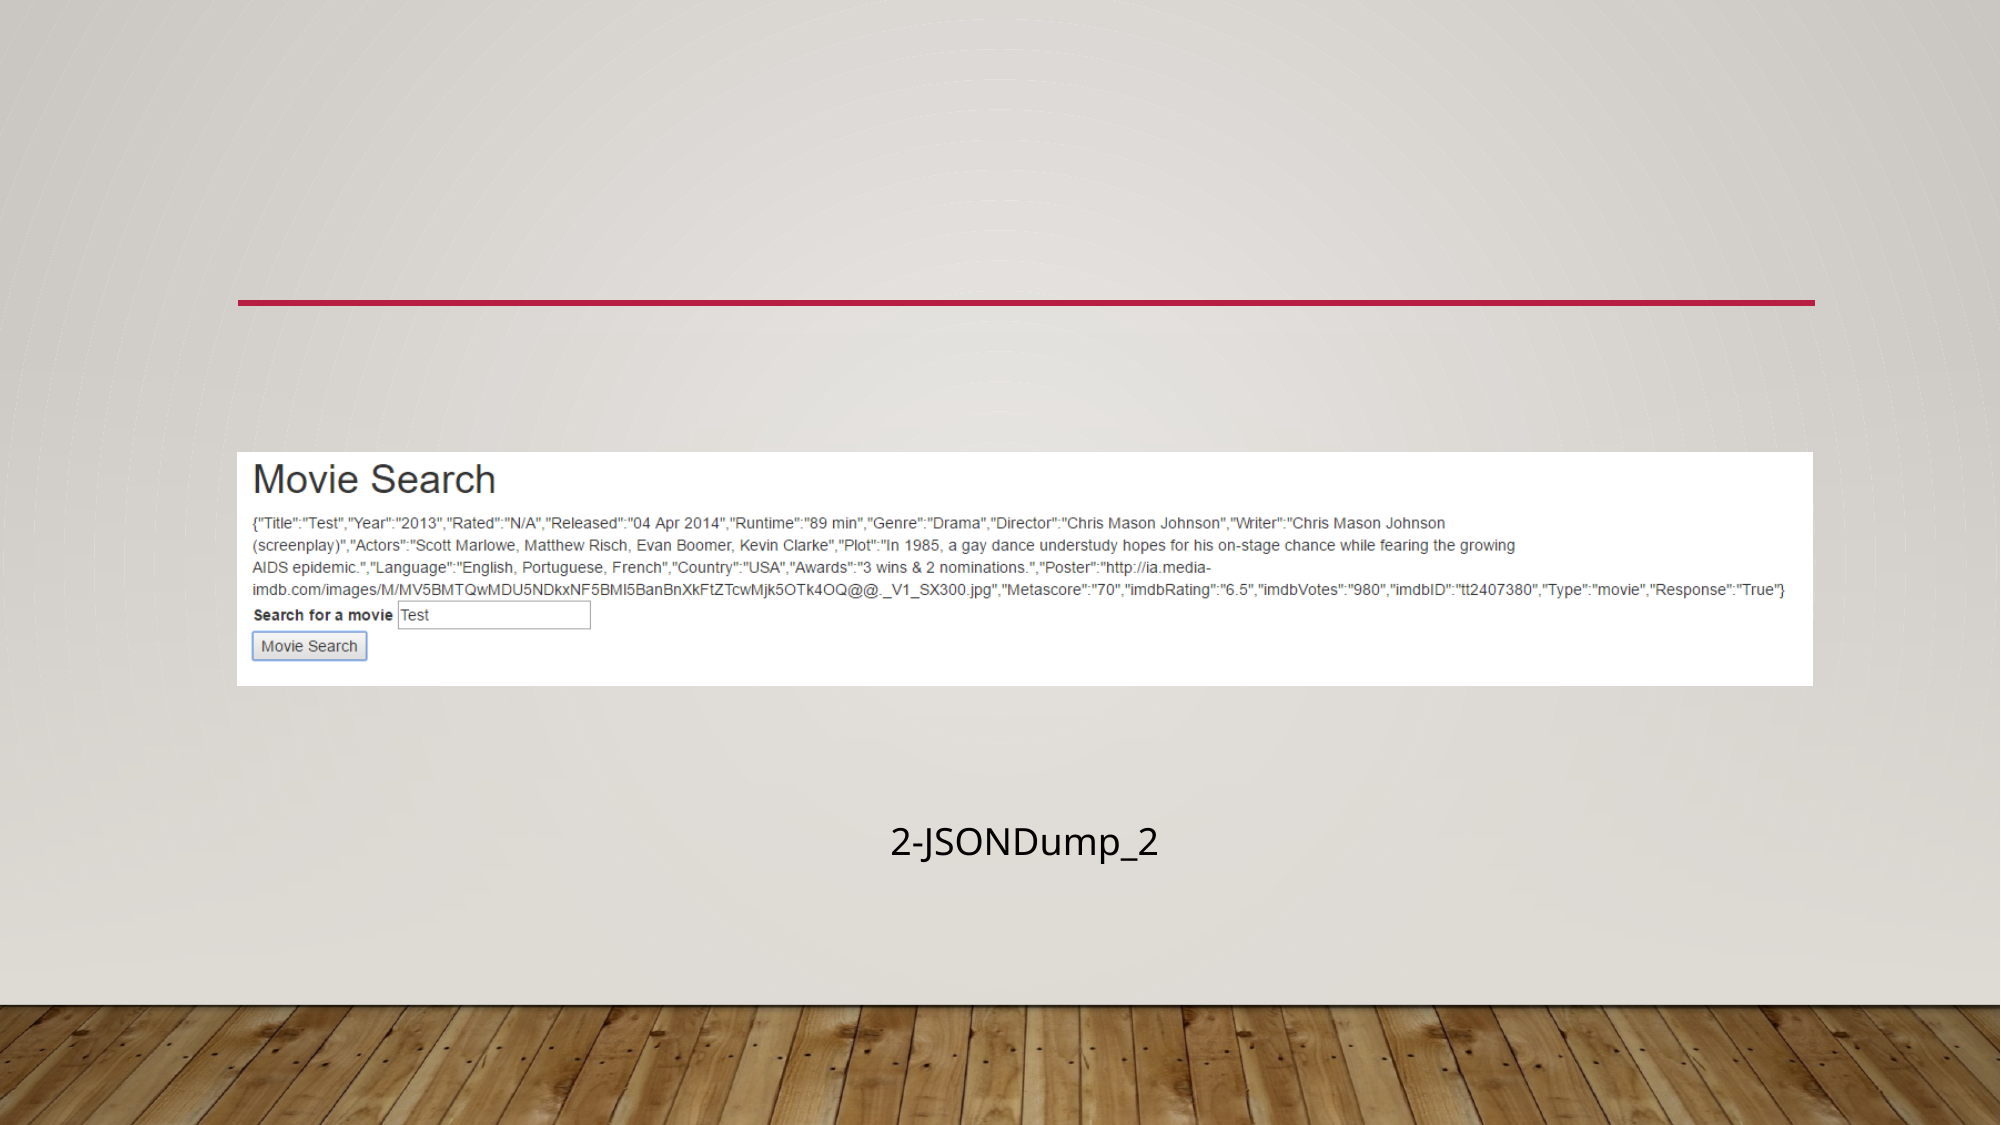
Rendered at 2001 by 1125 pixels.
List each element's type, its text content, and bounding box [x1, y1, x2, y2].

picture [237, 451, 1813, 686]
text_box 2-JSONDump_2 [237, 810, 1813, 894]
picture [0, 1005, 2000, 1125]
